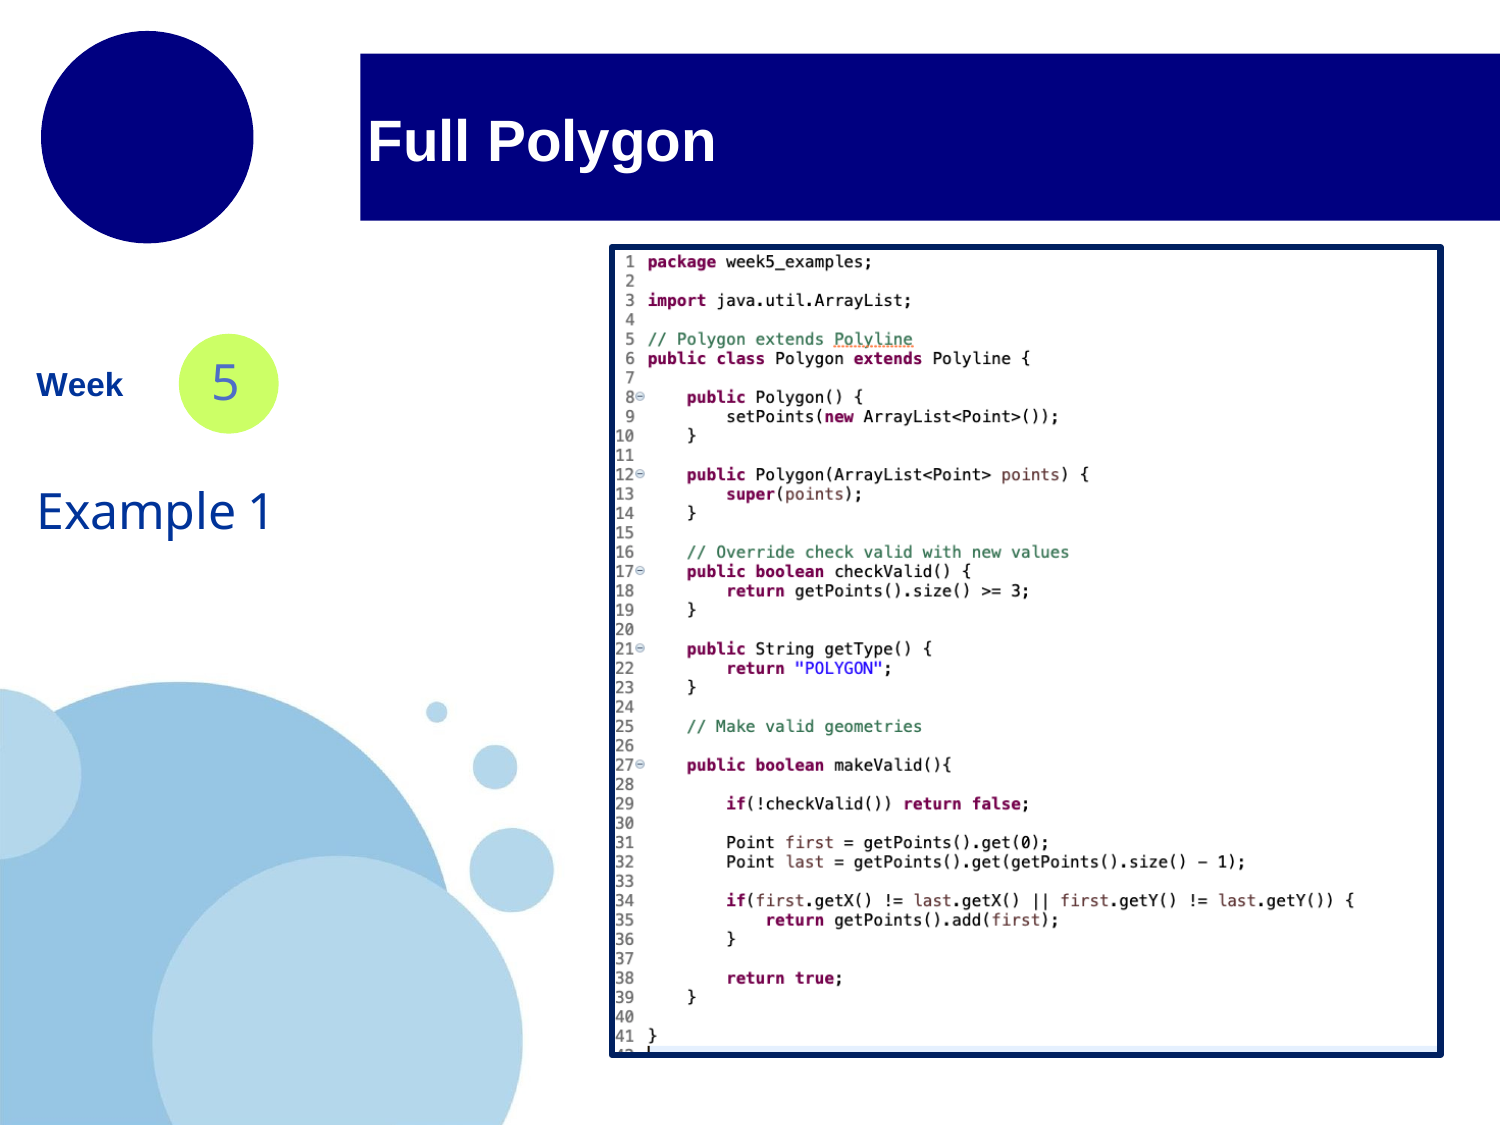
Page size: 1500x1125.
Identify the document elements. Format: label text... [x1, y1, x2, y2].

text_box [178, 333, 279, 434]
text_box Week [34, 360, 125, 403]
title Full Polygon [365, 100, 1380, 291]
picture [0, 673, 565, 1125]
text_box [41, 30, 254, 244]
text_box 5 [209, 348, 248, 411]
text_box [360, 53, 1500, 221]
picture [614, 250, 1438, 1052]
text_box Example 1 [34, 477, 325, 540]
